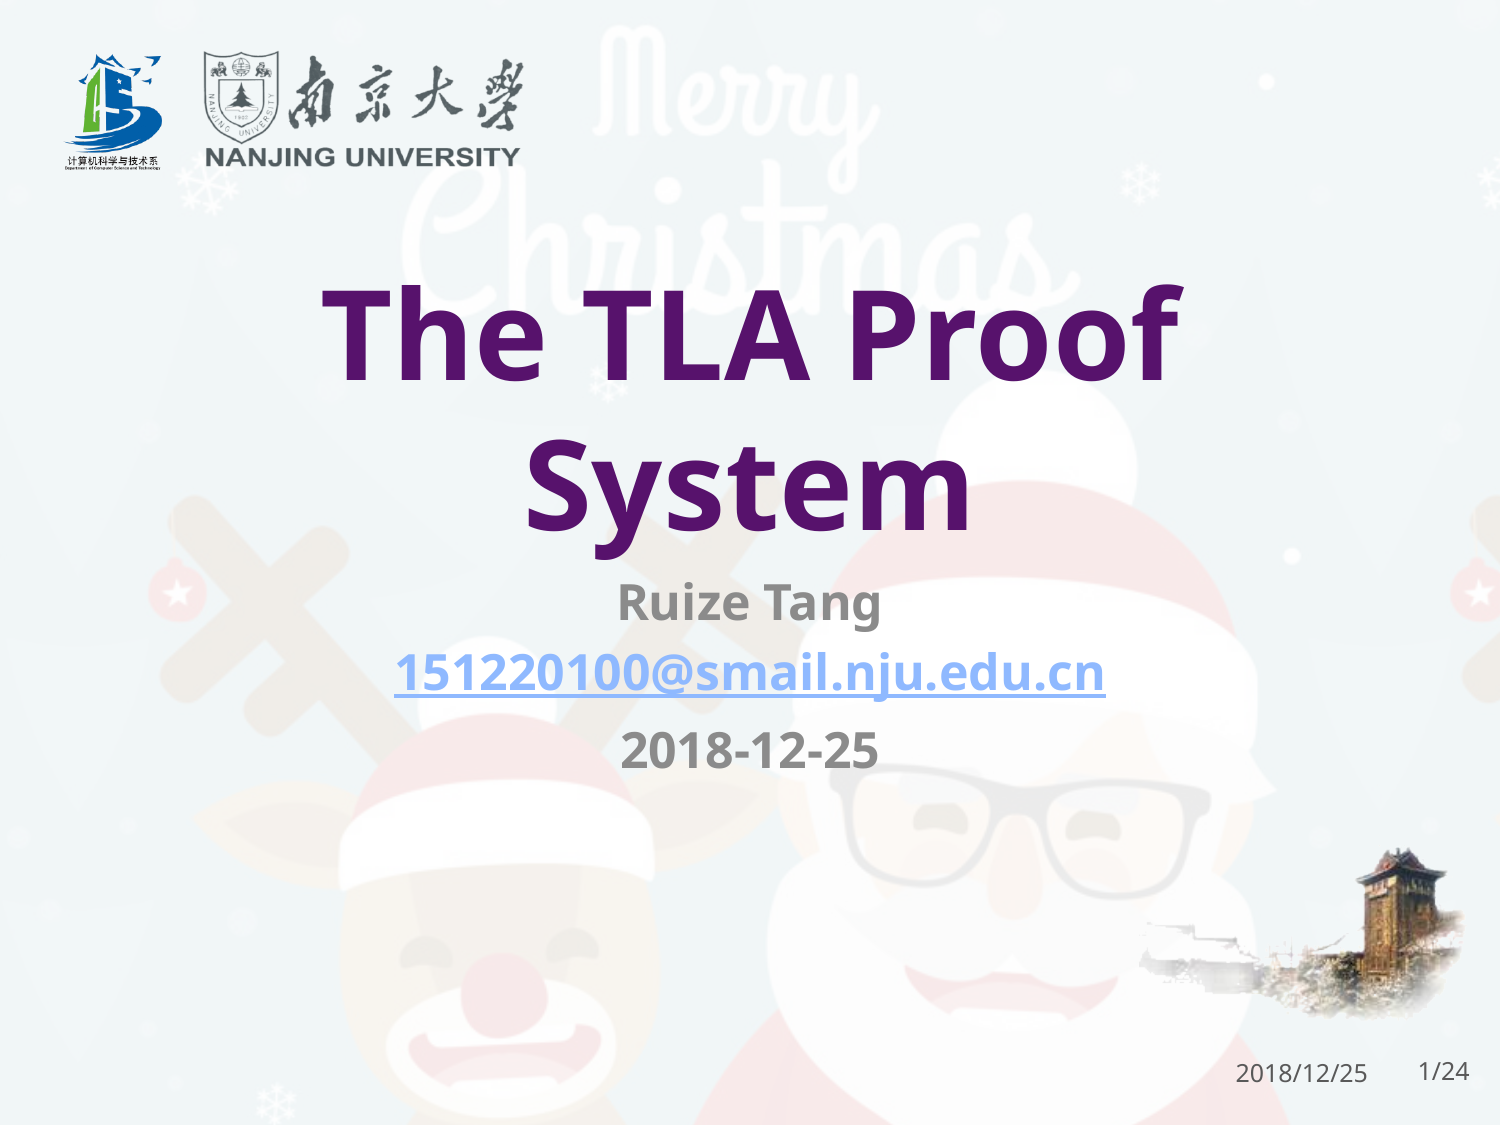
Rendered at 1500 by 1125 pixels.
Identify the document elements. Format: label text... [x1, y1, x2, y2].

slide_number 1/24 [1413, 1042, 1483, 1103]
picture [63, 54, 162, 170]
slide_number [1033, 1042, 1376, 1103]
picture [1139, 845, 1467, 1026]
title The TLA Proof System [112, 208, 1388, 563]
subtitle Ruize Tang 151220100@smail.nju.edu.cn 2018-12-25 [225, 563, 1275, 1013]
